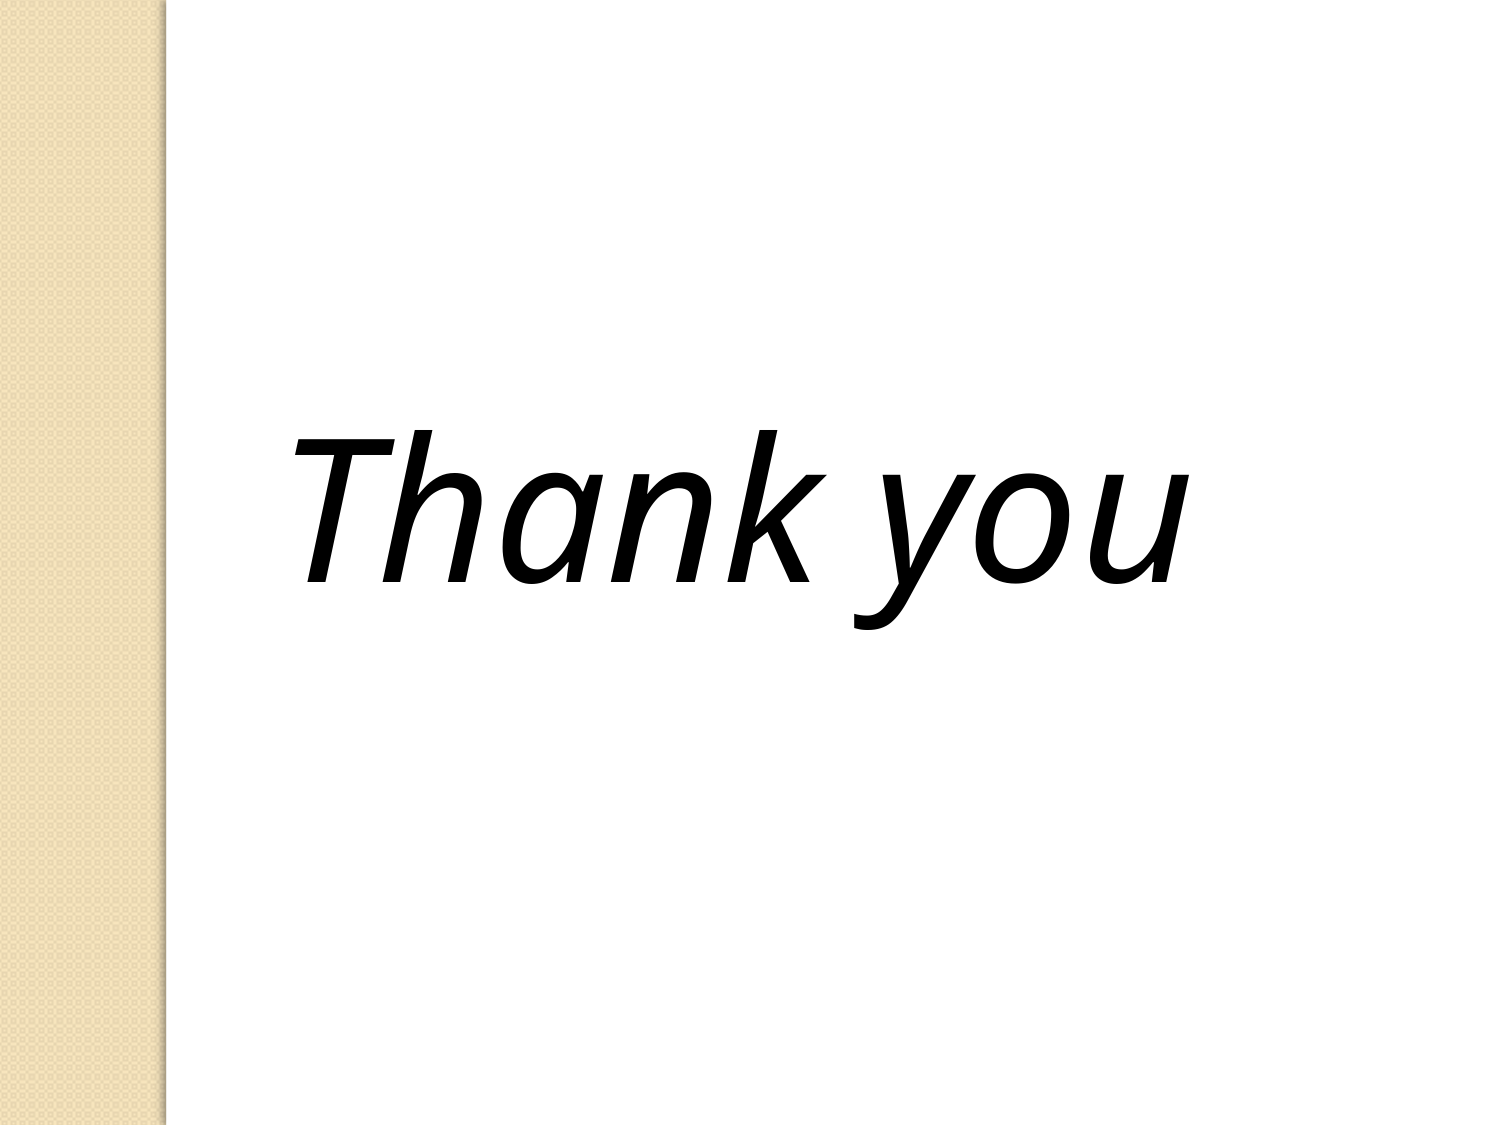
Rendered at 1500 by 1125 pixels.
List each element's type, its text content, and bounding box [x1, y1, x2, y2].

text_box Thank you [262, 374, 1313, 630]
